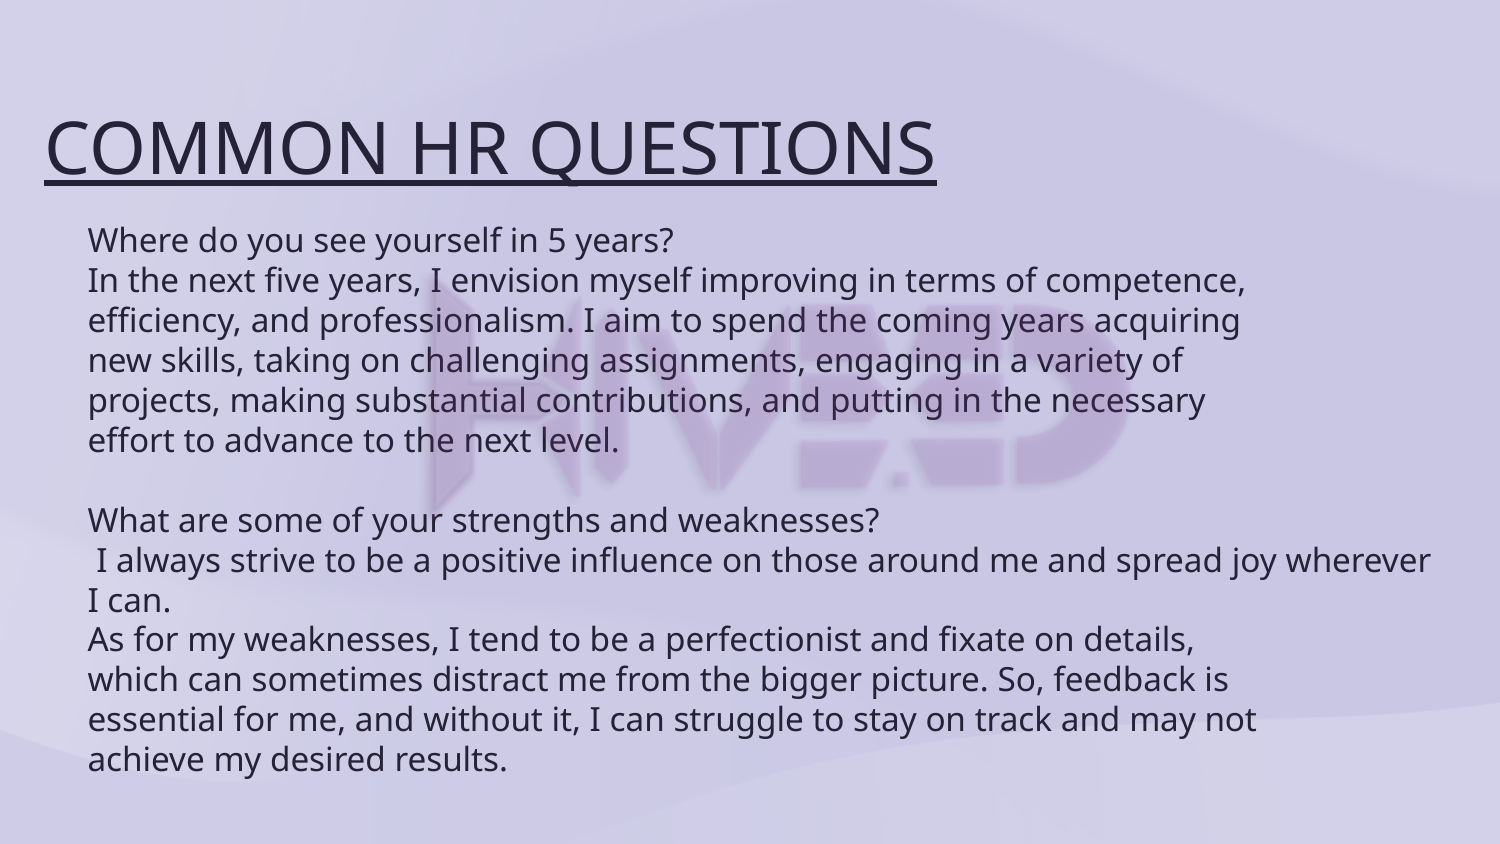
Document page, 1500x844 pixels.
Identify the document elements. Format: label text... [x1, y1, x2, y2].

subtitle Where do you see yourself in 5 years? In the next five years, I envision myself improving in terms of competence, efficiency, and professionalism. I aim to spend the coming years acquiring new skills, taking on challenging assignments, engaging in a variety of projects, making substantial contributions, and putting in the necessary effort to advance to the next level. What are some of your strengths and weaknesses? I always strive to be a positive influence on those around me and spread joy wherever I can. As for my weaknesses, I tend to be a perfectionist and fixate on details, which can sometimes distract me from the bigger picture. So, feedback is essential for me, and without it, I can struggle to stay on track and may not achieve my desired results. [1163, 204, 1467, 640]
title COMMON HR QUESTIONS [29, 108, 1495, 205]
subtitle Where do you see yourself in 5 years? In the next five years, I envision myself improving in terms of competence, efficiency, and professionalism. I aim to spend the coming years acquiring new skills, taking on challenging assignments, engaging in a variety of projects, making substantial contributions, and putting in the necessary effort to advance to the next level. What are some of your strengths and weaknesses? I always strive to be a positive influence on those around me and spread joy wherever I can. As for my weaknesses, I tend to be a perfectionist and fixate on details, which can sometimes distract me from the bigger picture. So, feedback is essential for me, and without it, I can struggle to stay on track and may not achieve my desired results. [72, 204, 352, 640]
picture [0, 0, 1500, 844]
